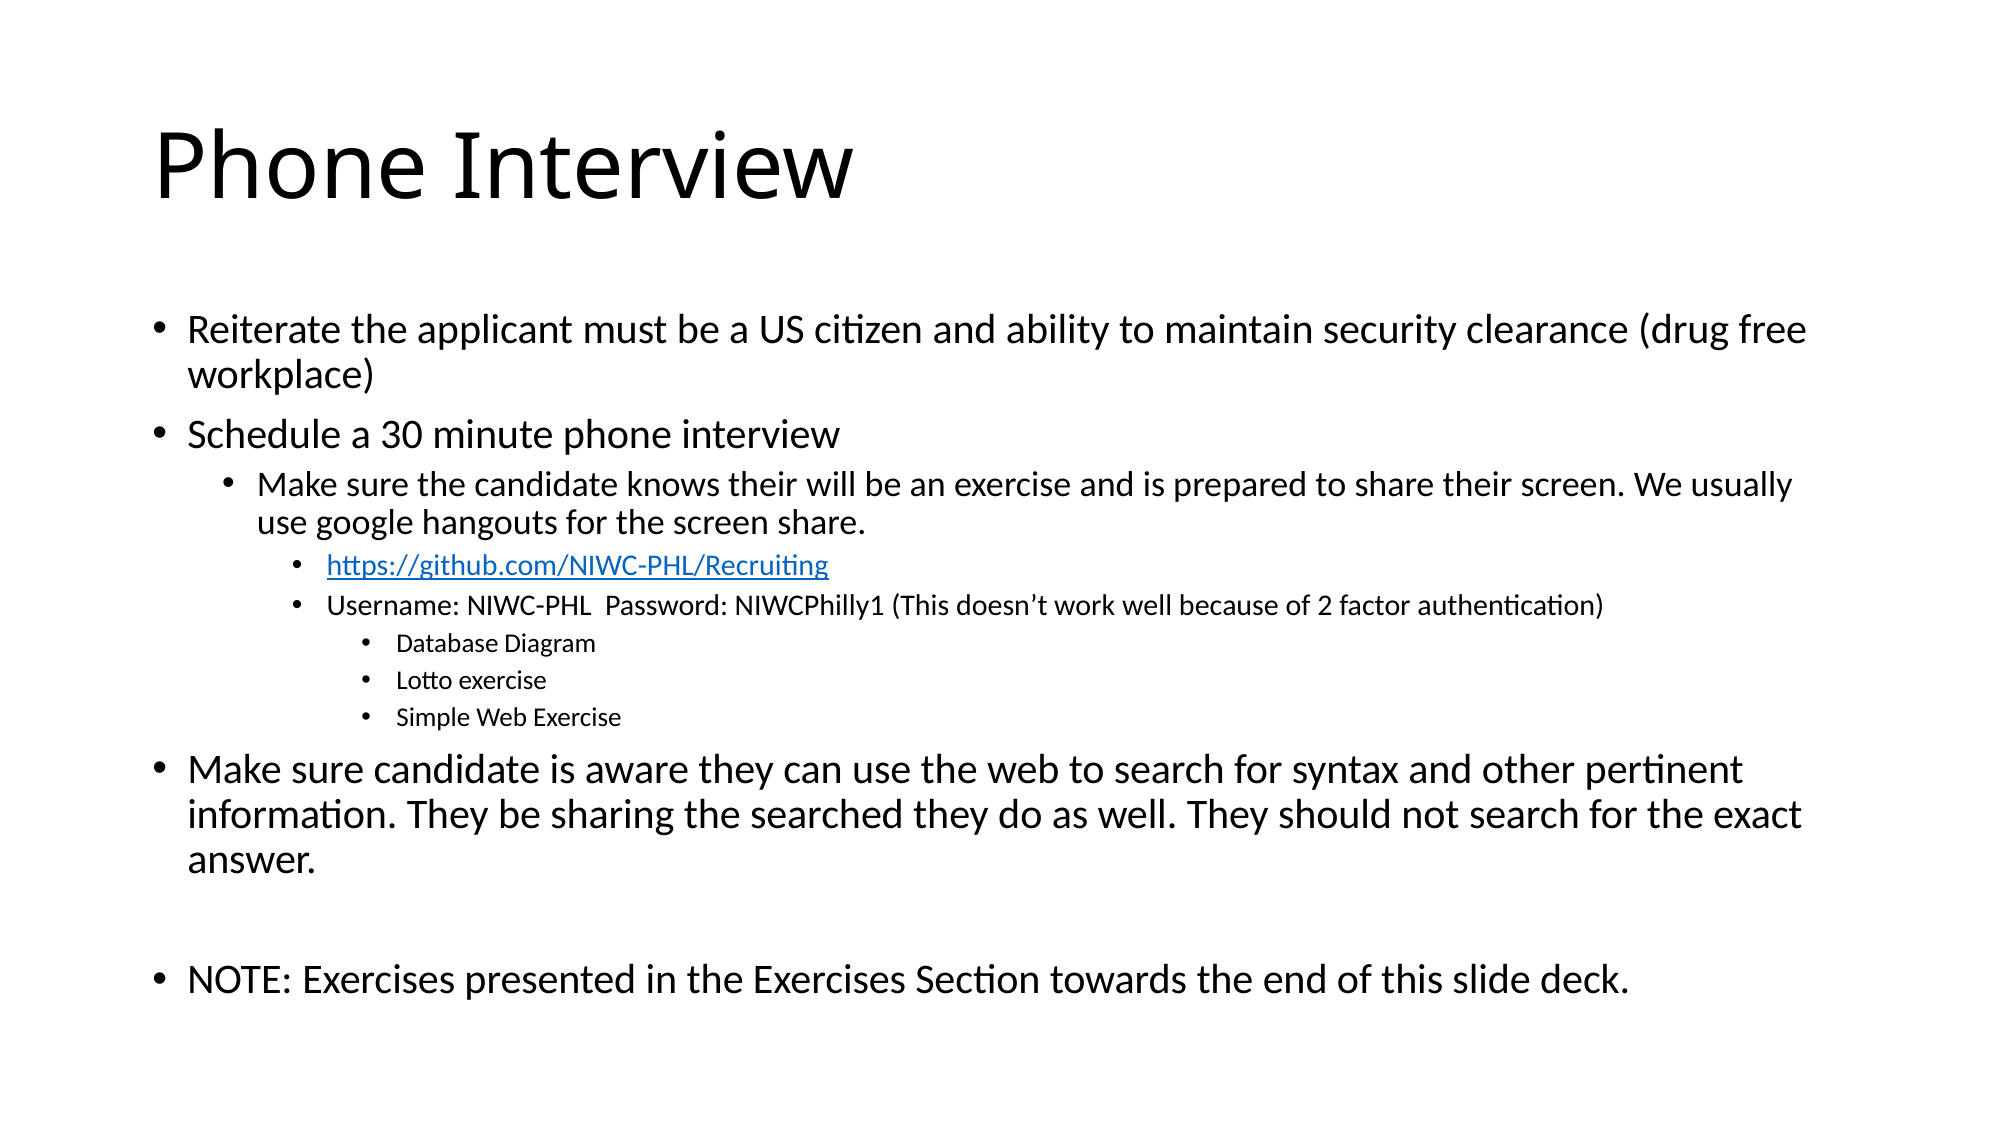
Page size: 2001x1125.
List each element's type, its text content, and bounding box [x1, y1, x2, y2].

title Phone Interview [137, 59, 1863, 278]
list Reiterate the applicant must be a US citizen and ability to maintain security clearance (drug free workplace) Schedule a 30 minute phone interview Make sure the candidate knows their will be an exercise and is prepared to share their screen. We usually use google hangouts for the screen share. https://github.com/NIWC-PHL/Recruiting Username: NIWC-PHL Password: NIWCPhilly1 (This doesn’t work well because of 2 factor authentication) Database Diagram Lotto exercise Simple Web Exercise Make sure candidate is aware they can use the web to search for syntax and other pertinent information. They be sharing the searched they do as well. They should not search for the exact answer. NOTE: Exercises presented in the Exercises Section towards the end of this slide deck. [137, 299, 1863, 1014]
